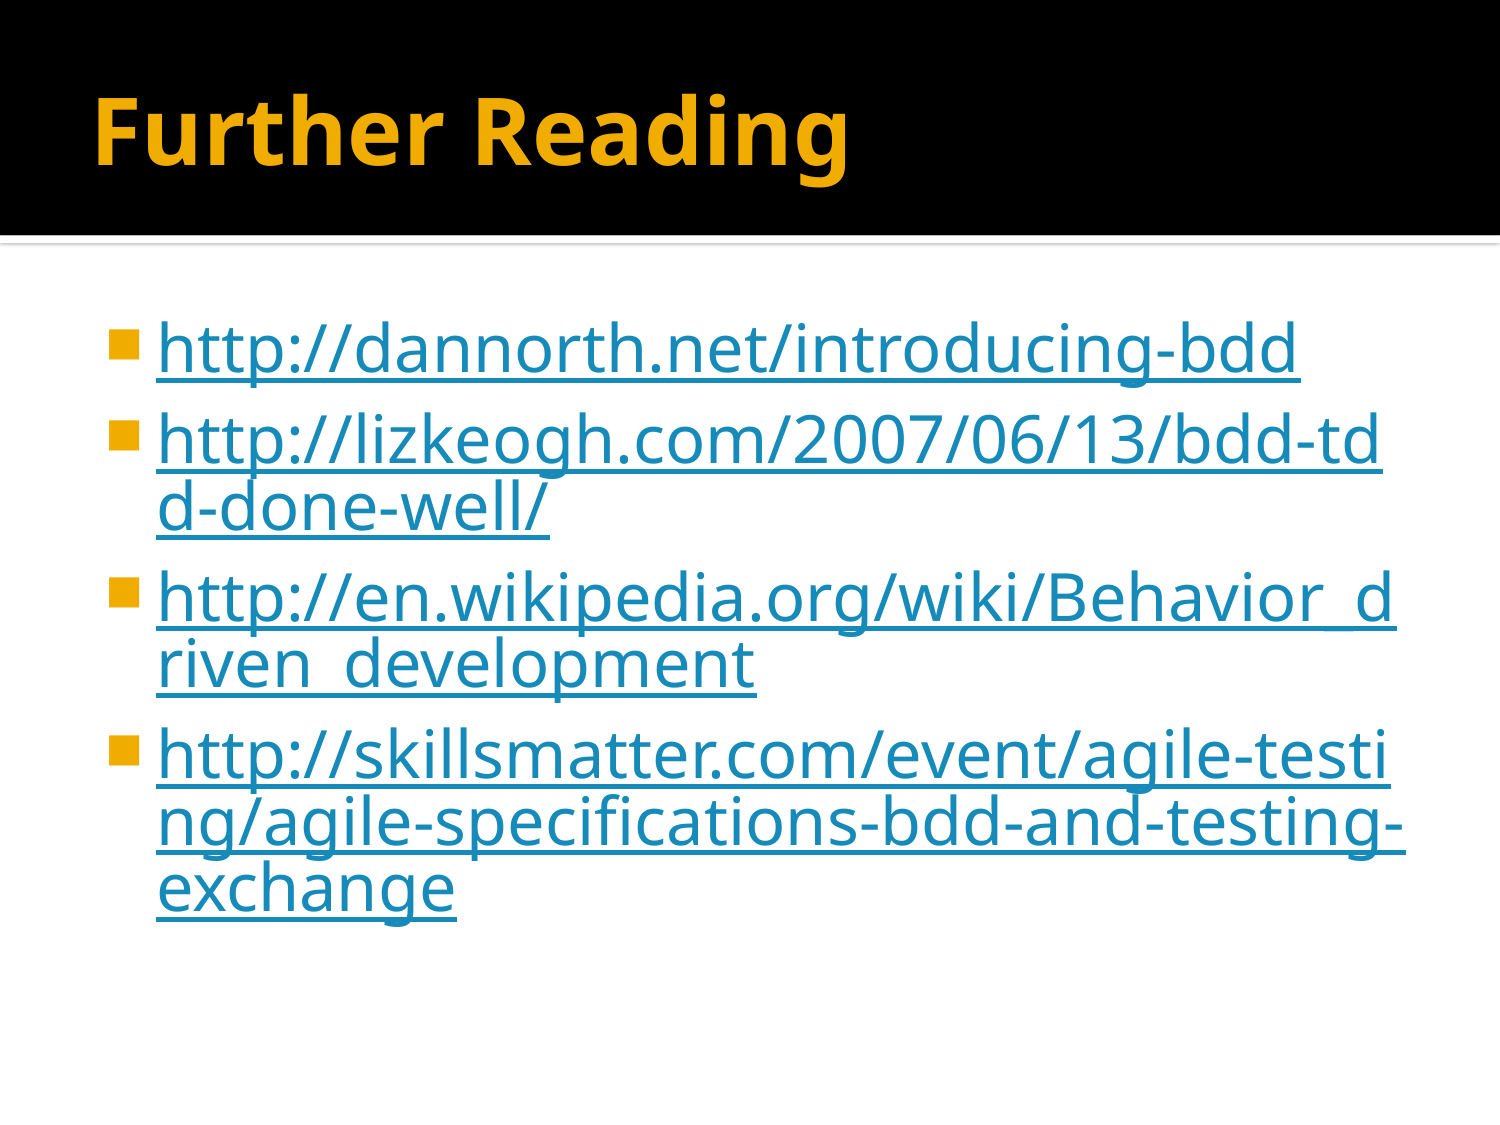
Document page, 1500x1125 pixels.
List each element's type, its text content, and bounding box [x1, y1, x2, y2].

title Further Reading [75, 25, 1425, 231]
list http://dannorth.net/introducing-bdd http://lizkeogh.com/2007/06/13/bdd-tdd-done-well/ http://en.wikipedia.org/wiki/Behavior_driven_development http://skillsmatter.com/event/agile-testing/agile-specifications-bdd-and-testing-exchange [75, 291, 1425, 1050]
